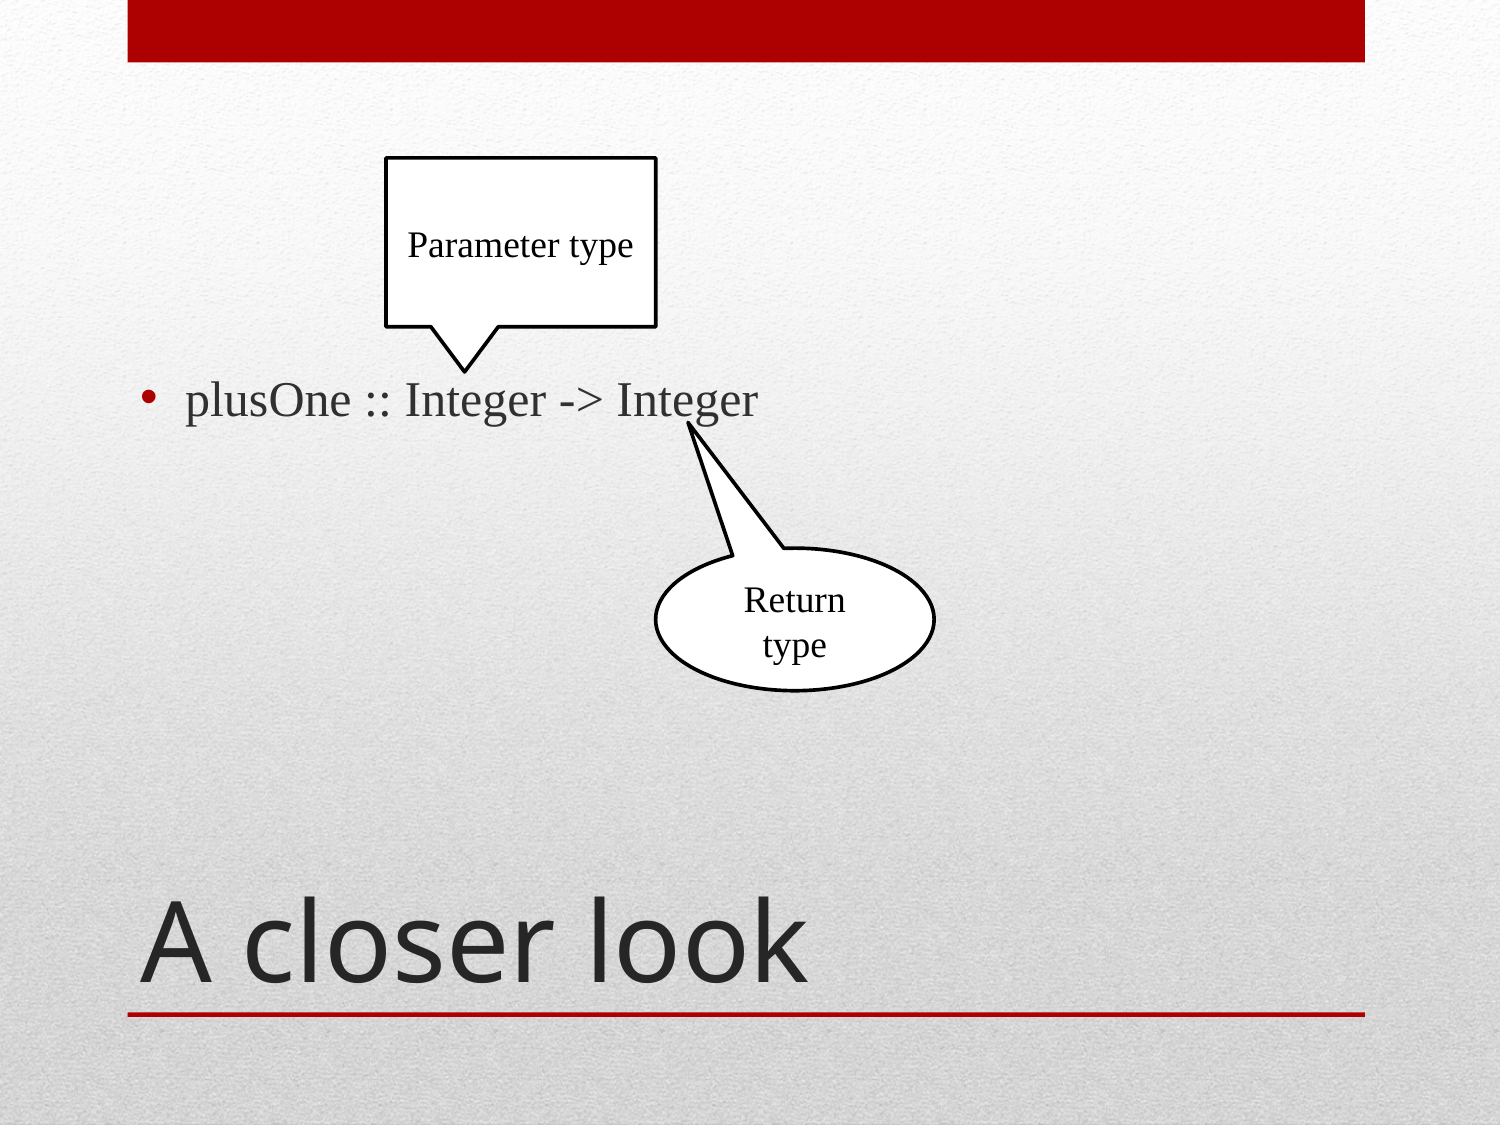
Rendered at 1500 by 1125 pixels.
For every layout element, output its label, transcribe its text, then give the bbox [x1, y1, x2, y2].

text_box Return type [653, 420, 936, 693]
title A closer look [125, 750, 1238, 1013]
list plusOne :: Integer -> Integer [125, 112, 1363, 750]
text_box Parameter type [384, 156, 658, 374]
